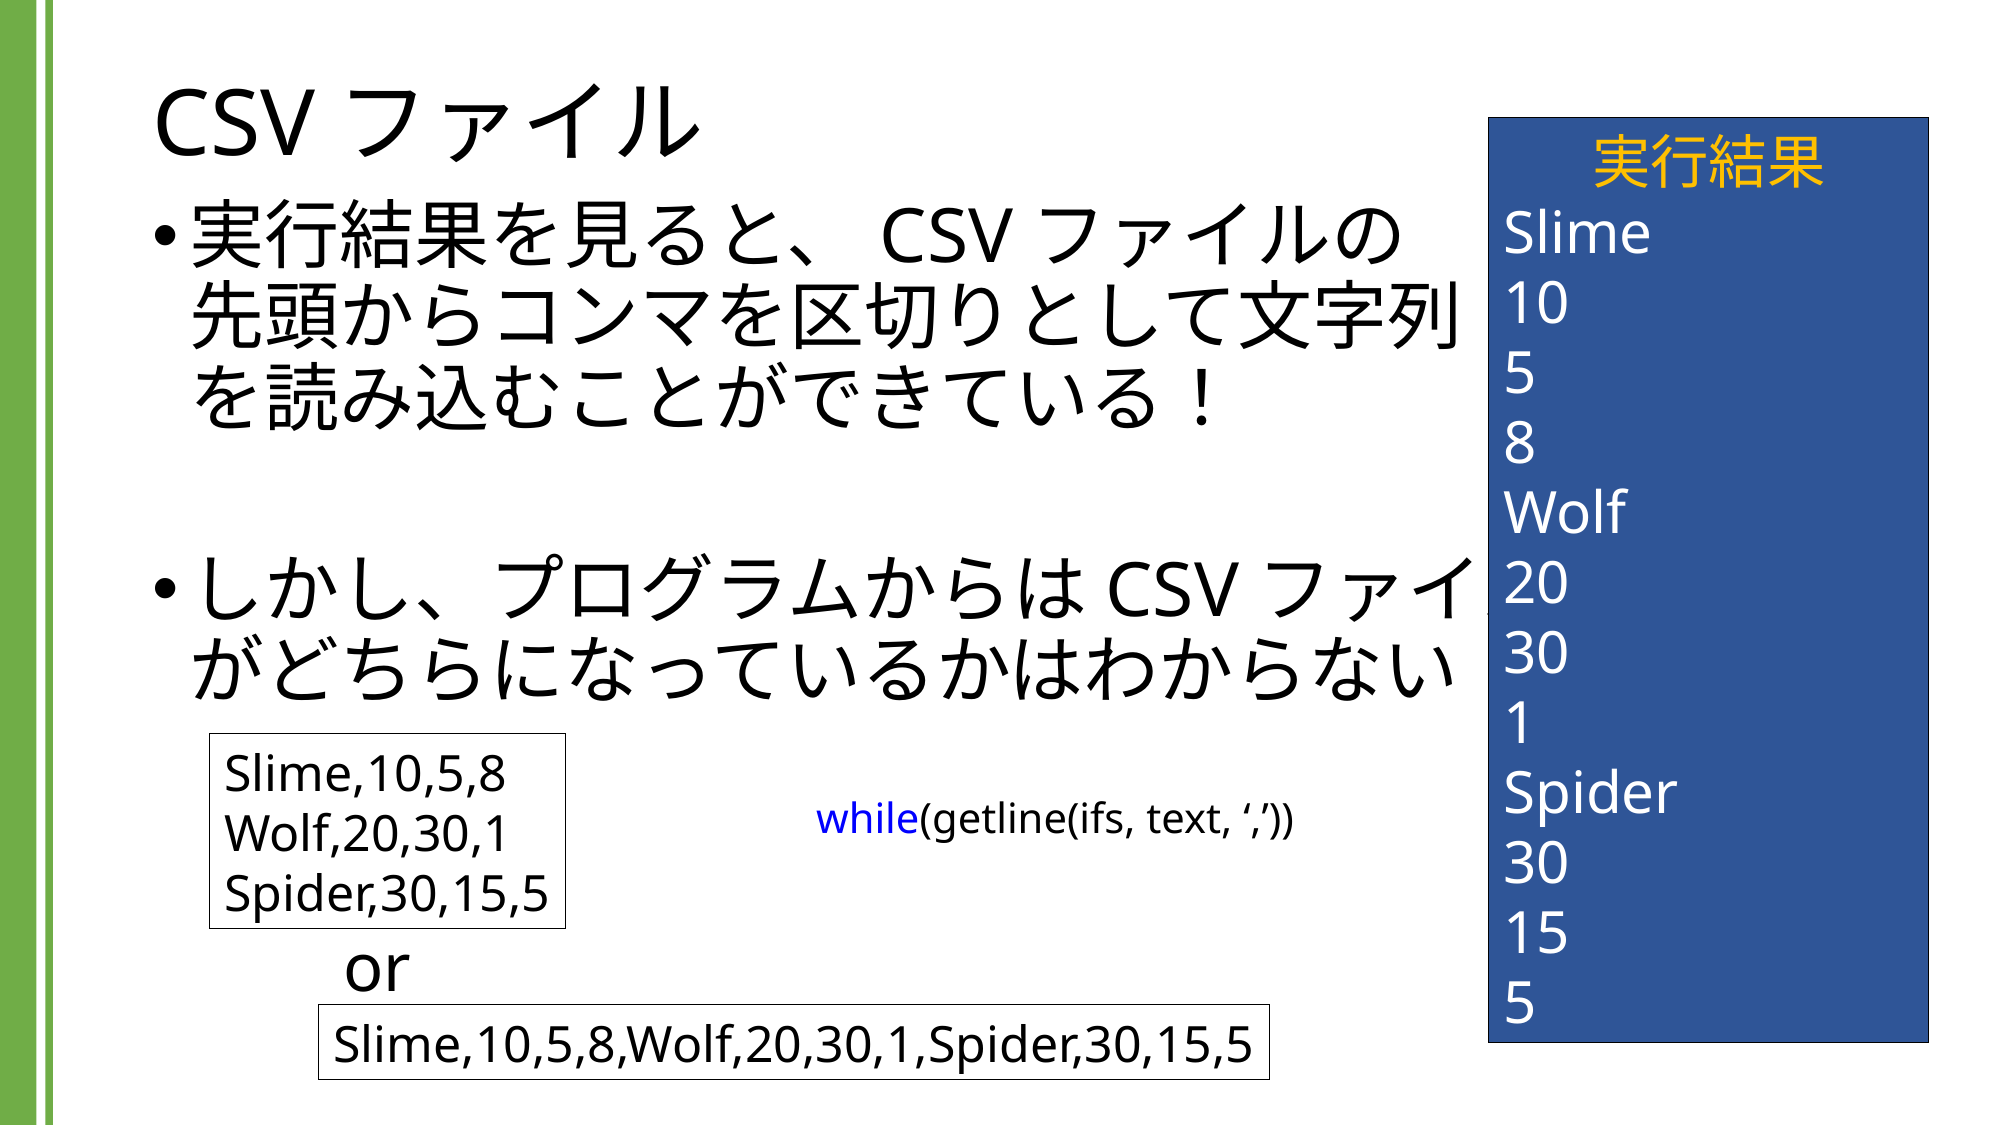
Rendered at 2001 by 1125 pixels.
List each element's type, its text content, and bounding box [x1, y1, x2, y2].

text_box 実行結果 Slime 10 5 8 Wolf 20 30 1 Spider 30 15 5 [1488, 117, 1929, 1043]
list 実行結果を見ると、CSVファイルの 先頭からコンマを区切りとして文字列 を読み込むことができている！ しかし、プログラムからはCSVファイル がどちらになっているかはわからない [137, 190, 1488, 1043]
text_box or [328, 917, 427, 1013]
text_box while(getline(ifs, text, ‘,’)) [801, 784, 1309, 850]
title CSVファイル [137, 59, 1863, 190]
text_box Slime,10,5,8,Wolf,20,30,1,Spider,30,15,5 [318, 1004, 1270, 1080]
text_box Slime,10,5,8 Wolf,20,30,1 Spider,30,15,5 [209, 733, 566, 929]
